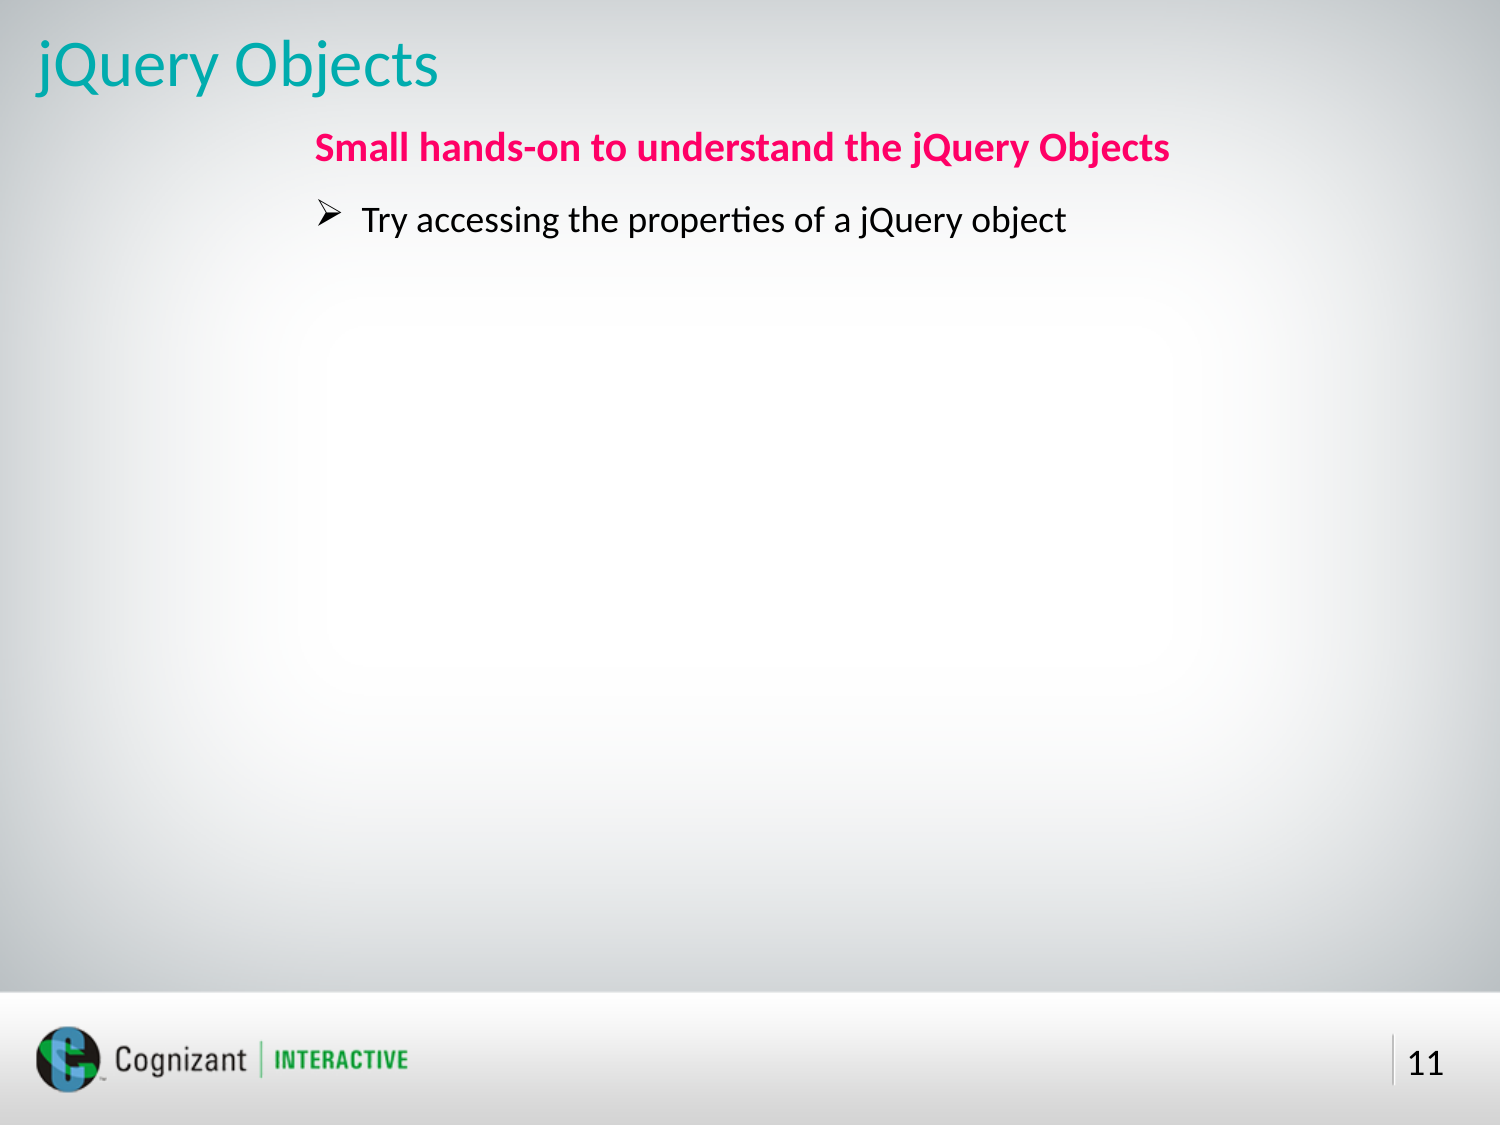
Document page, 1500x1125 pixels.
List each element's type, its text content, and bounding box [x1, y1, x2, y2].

text_box Small hands-on to understand the jQuery Objects Try accessing the properties of a jQuery object [300, 112, 1475, 298]
picture [0, 0, 1500, 1125]
slide_number 11 [1109, 1030, 1460, 1091]
title jQuery Objects [22, 18, 1373, 100]
